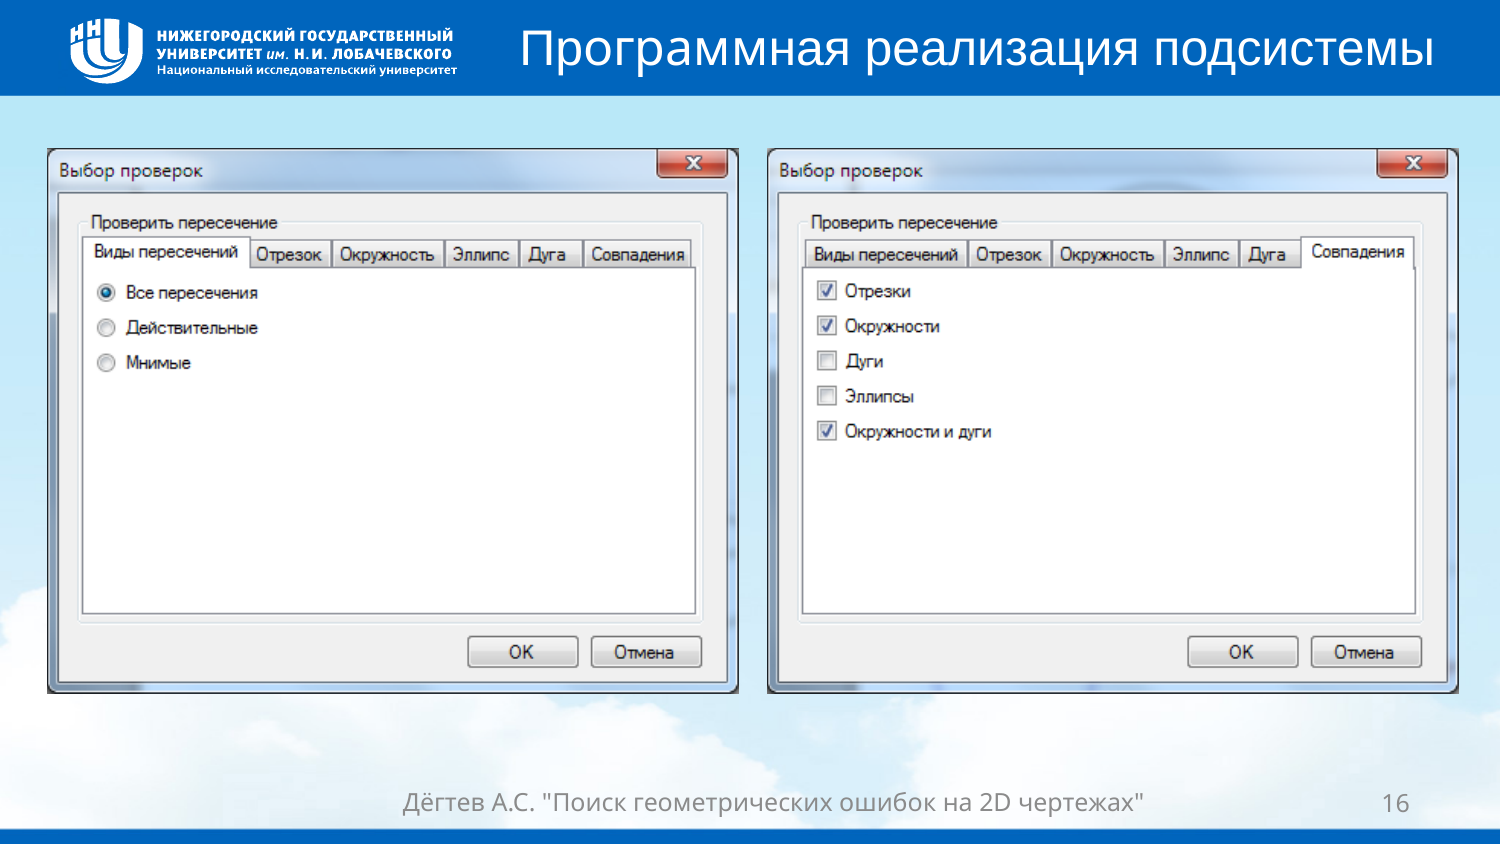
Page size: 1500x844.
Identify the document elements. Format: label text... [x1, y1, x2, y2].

picture [0, 0, 1500, 844]
slide_number 16 [1074, 782, 1425, 828]
title Программная реализация подсистемы [454, 0, 1500, 92]
footer Дёгтев А.С. "Поиск геометрических ошибок на 2D чертежах" [372, 778, 1177, 824]
